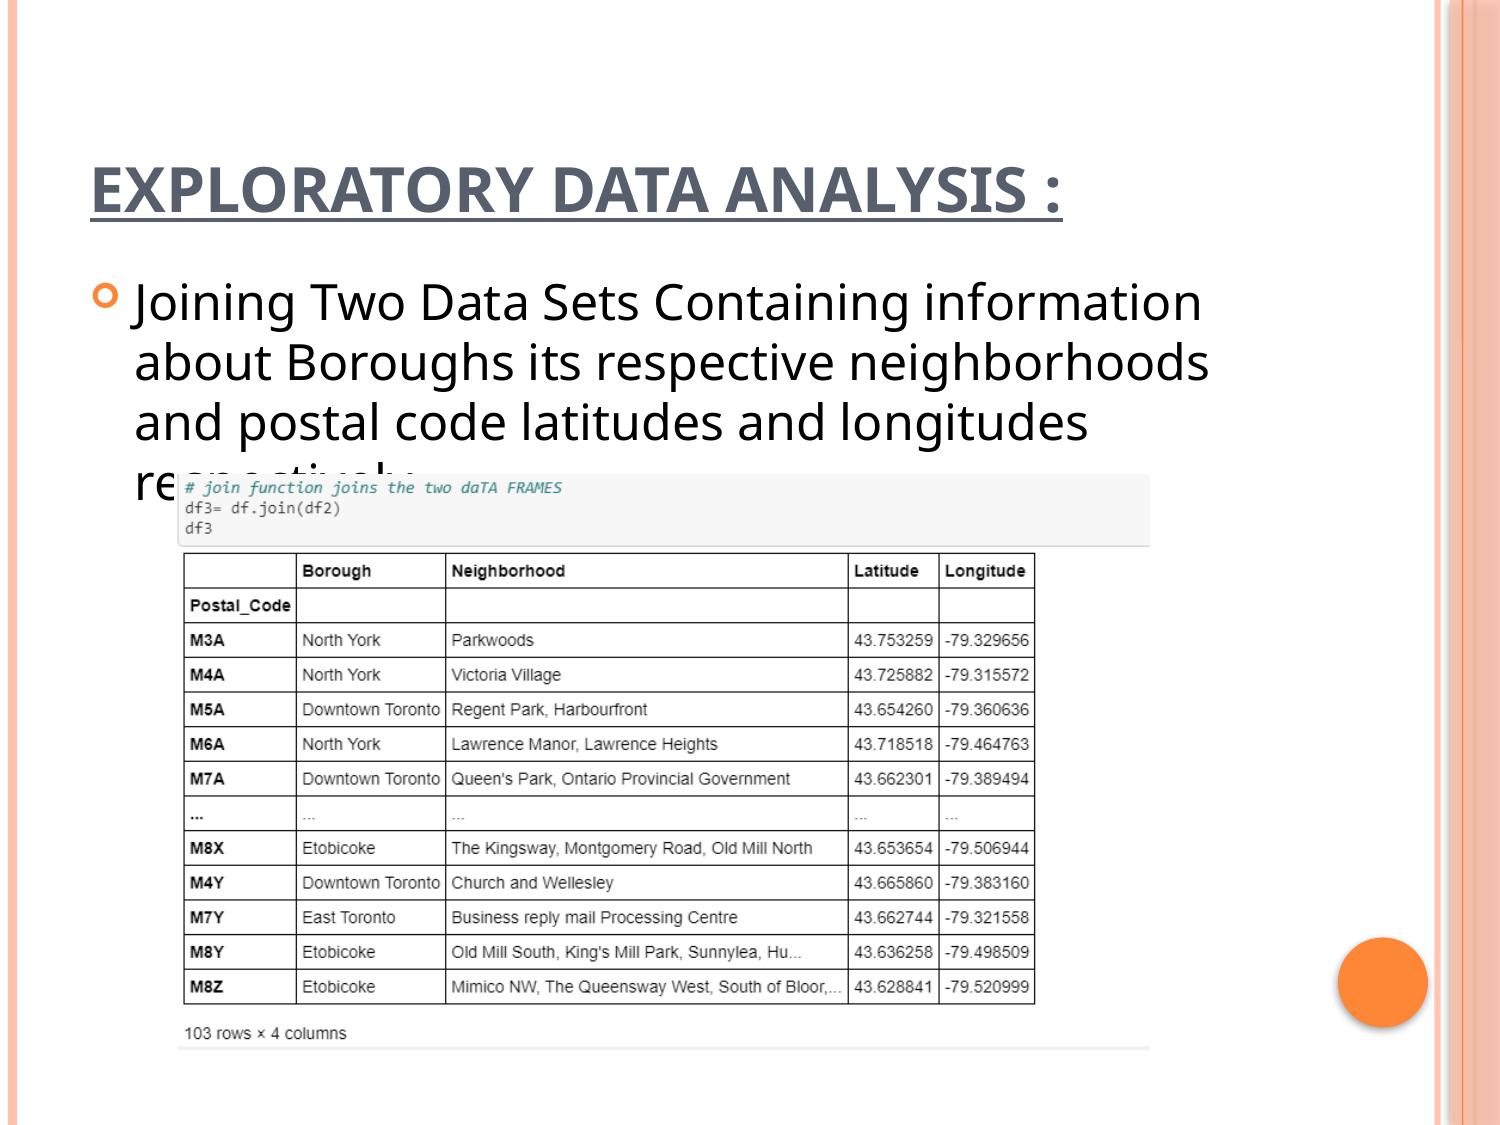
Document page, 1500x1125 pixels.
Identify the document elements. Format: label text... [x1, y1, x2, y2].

title Exploratory Data Analysis : [75, 45, 1300, 233]
picture [174, 474, 1151, 1051]
list Joining Two Data Sets Containing information about Boroughs its respective neighborhoods and postal code latitudes and longitudes respectively. [75, 262, 1300, 1062]
